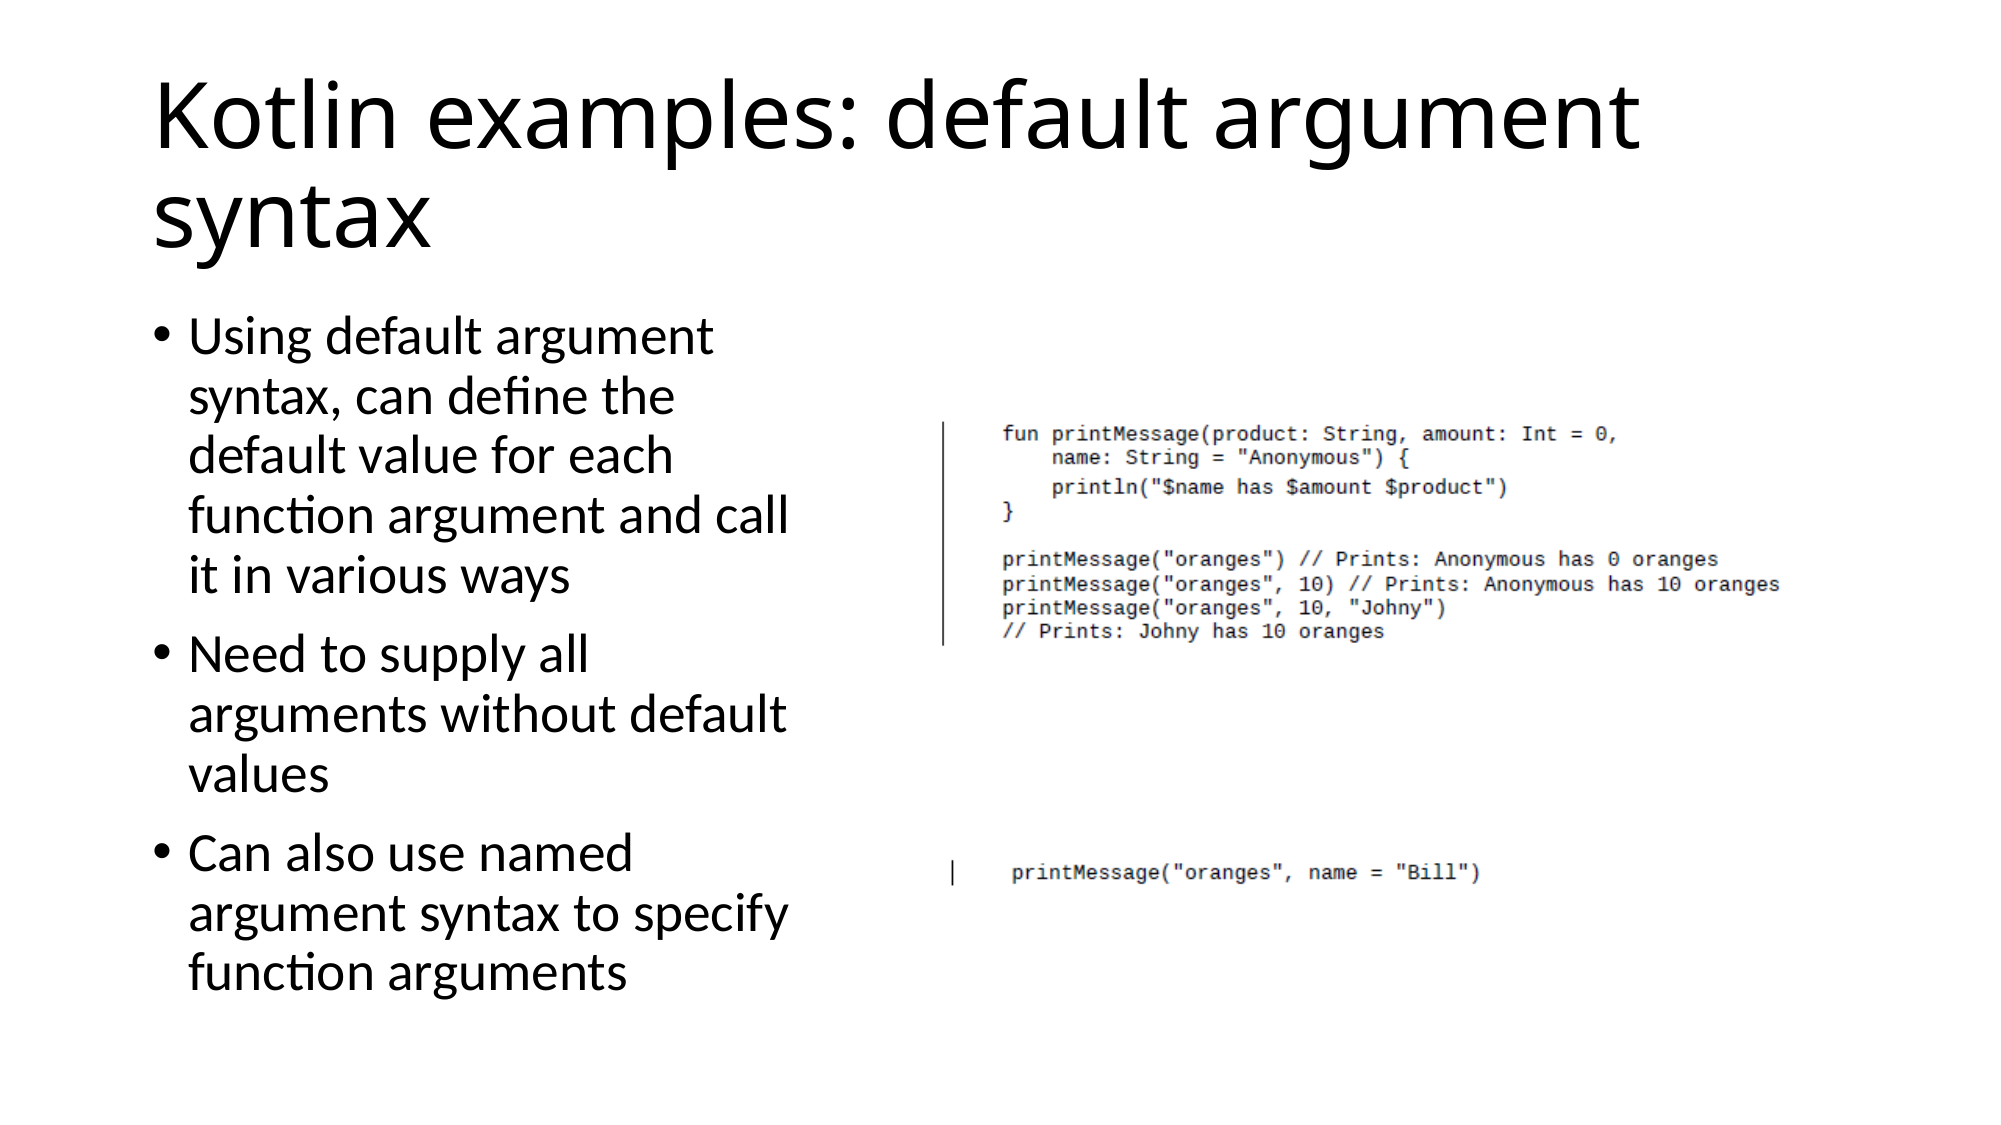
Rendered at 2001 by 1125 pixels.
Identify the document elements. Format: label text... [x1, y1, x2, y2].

list Using default argument syntax, can define the default value for each function argument and call it in various ways Need to supply all arguments without default values Can also use named argument syntax to specify function arguments [137, 299, 841, 1014]
picture [941, 410, 1782, 657]
title Kotlin examples: default argument syntax [137, 59, 1863, 278]
picture [940, 851, 1520, 892]
